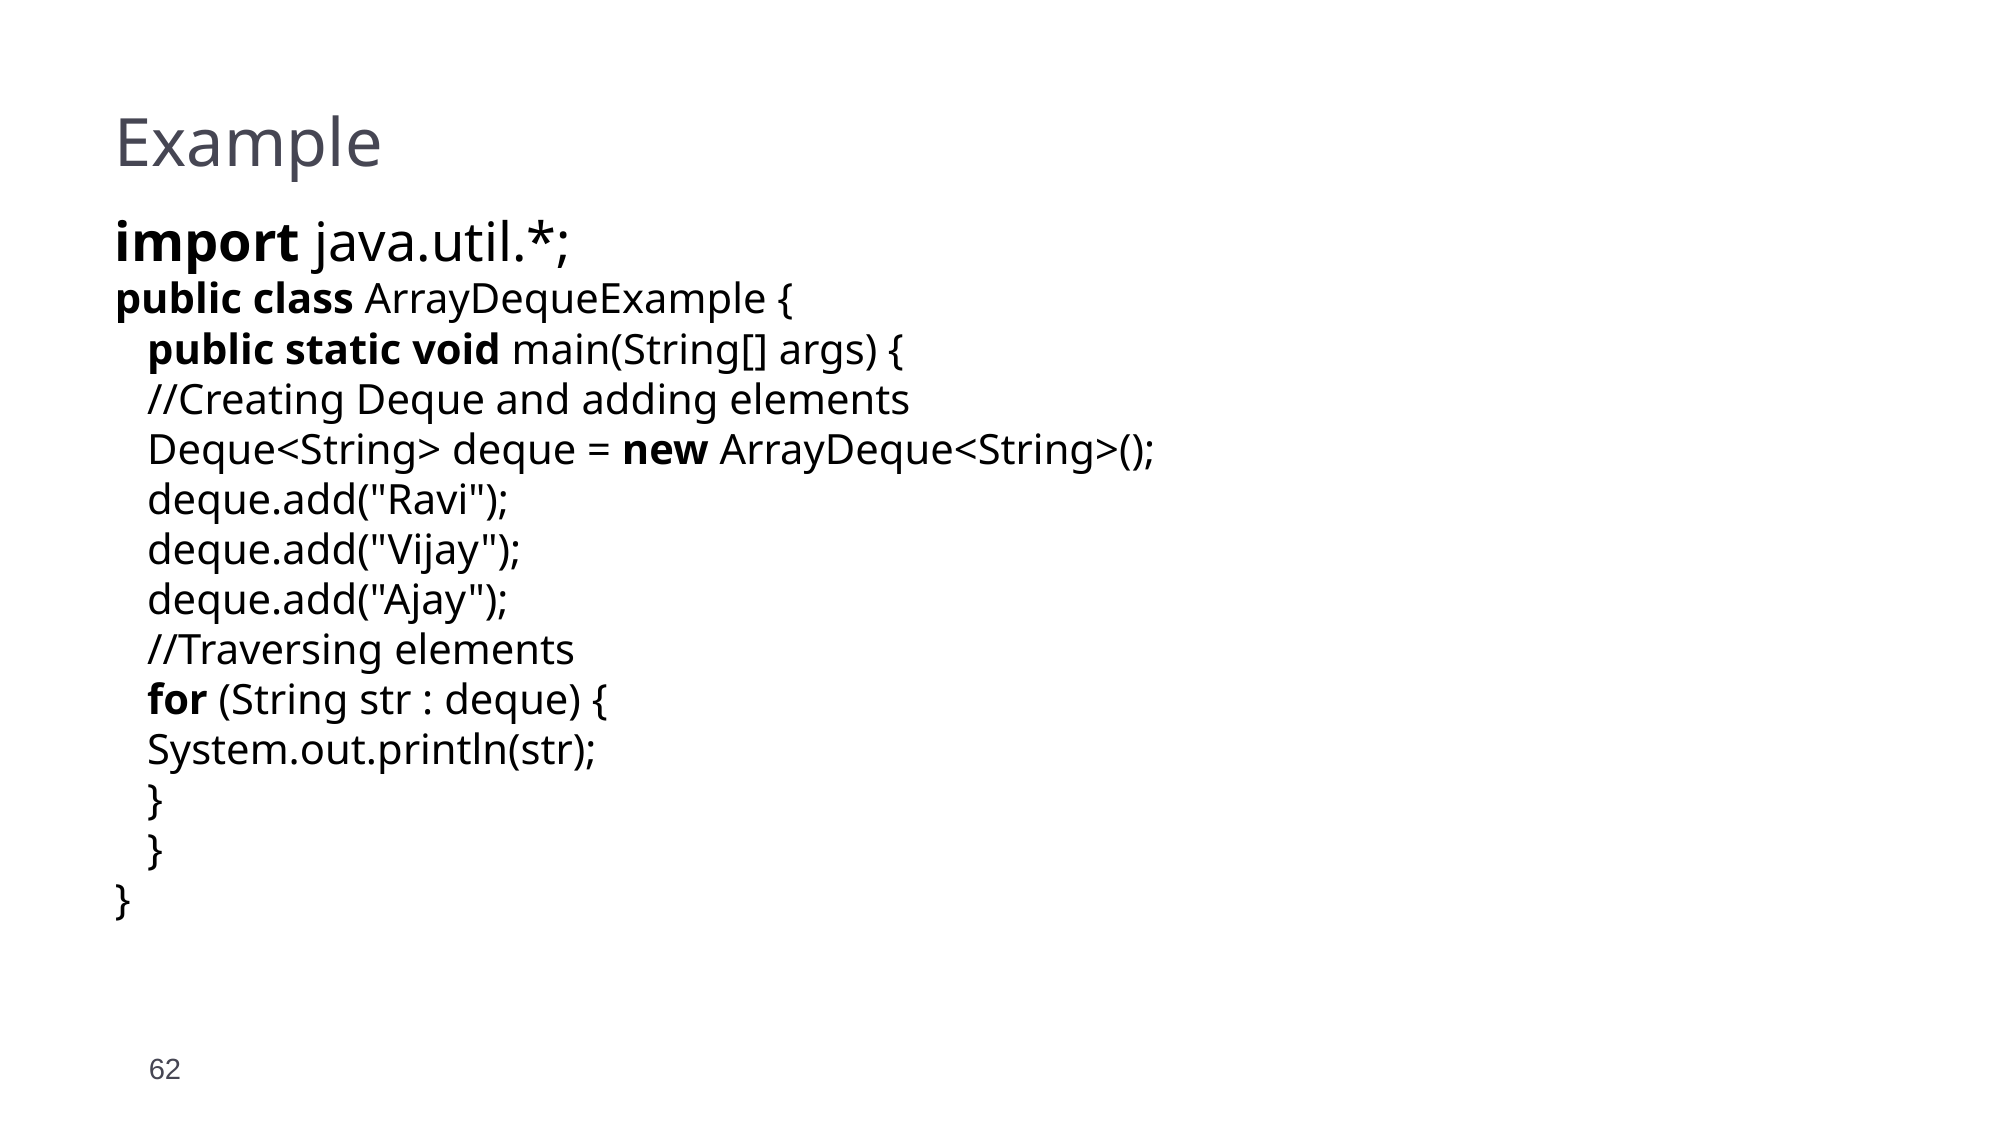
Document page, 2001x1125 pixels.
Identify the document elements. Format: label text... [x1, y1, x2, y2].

slide_number 62 [133, 1042, 568, 1103]
list import java.util.*; public class ArrayDequeExample { public static void main(String[] args) { //Creating Deque and adding elements Deque<String> deque = new ArrayDeque<String>(); deque.add("Ravi"); deque.add("Vijay"); deque.add("Ajay"); //Traversing elements for (String str : deque) { System.out.println(str); } } } [99, 200, 1900, 1010]
title Example [99, 24, 1900, 188]
